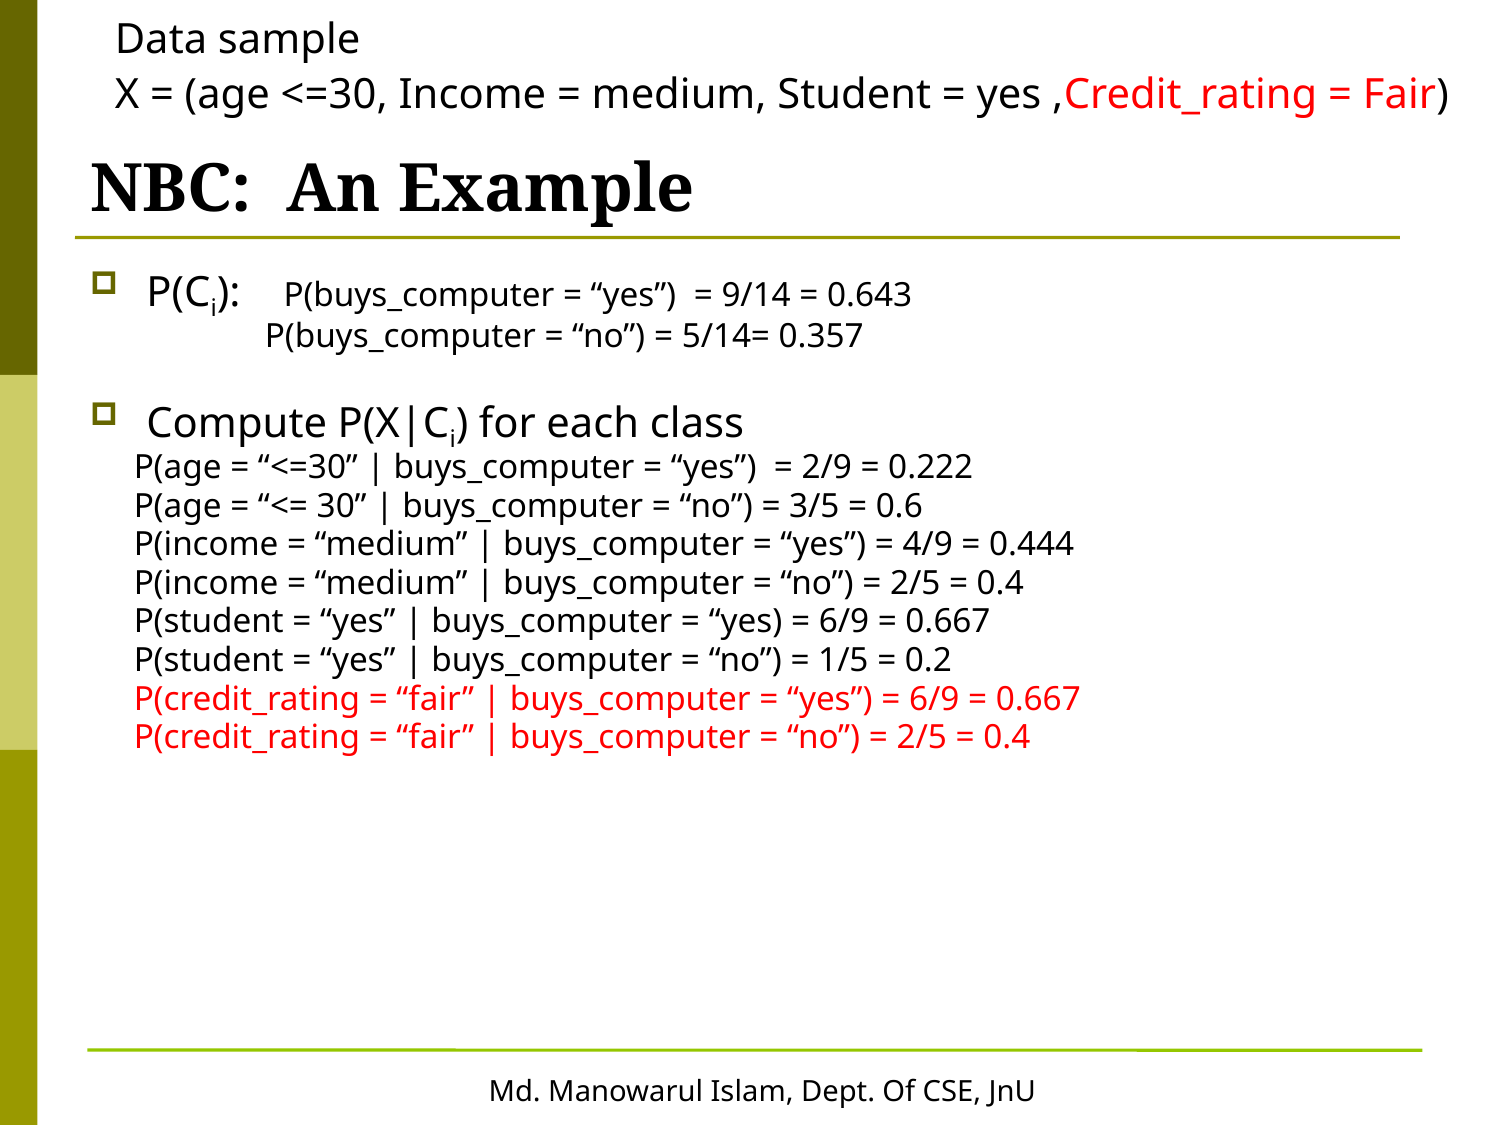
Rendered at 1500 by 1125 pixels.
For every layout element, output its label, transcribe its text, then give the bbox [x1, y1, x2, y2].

list P(Ci): P(buys_computer = “yes”) = 9/14 = 0.643 P(buys_computer = “no”) = 5/14= 0.357 Compute P(X|Ci) for each class P(age = “<=30” | buys_computer = “yes”) = 2/9 = 0.222 P(age = “<= 30” | buys_computer = “no”) = 3/5 = 0.6 P(income = “medium” | buys_computer = “yes”) = 4/9 = 0.444 P(income = “medium” | buys_computer = “no”) = 2/5 = 0.4 P(student = “yes” | buys_computer = “yes) = 6/9 = 0.667 P(student = “yes” | buys_computer = “no”) = 1/5 = 0.2 P(credit_rating = “fair” | buys_computer = “yes”) = 6/9 = 0.667 P(credit_rating = “fair” | buys_computer = “no”) = 2/5 = 0.4 [74, 262, 1426, 813]
text_box Data sample X = (age <=30, Income = medium, Student = yes ,Credit_rating = Fair) [99, 0, 1500, 125]
title NBC: An Example [74, 45, 1426, 233]
